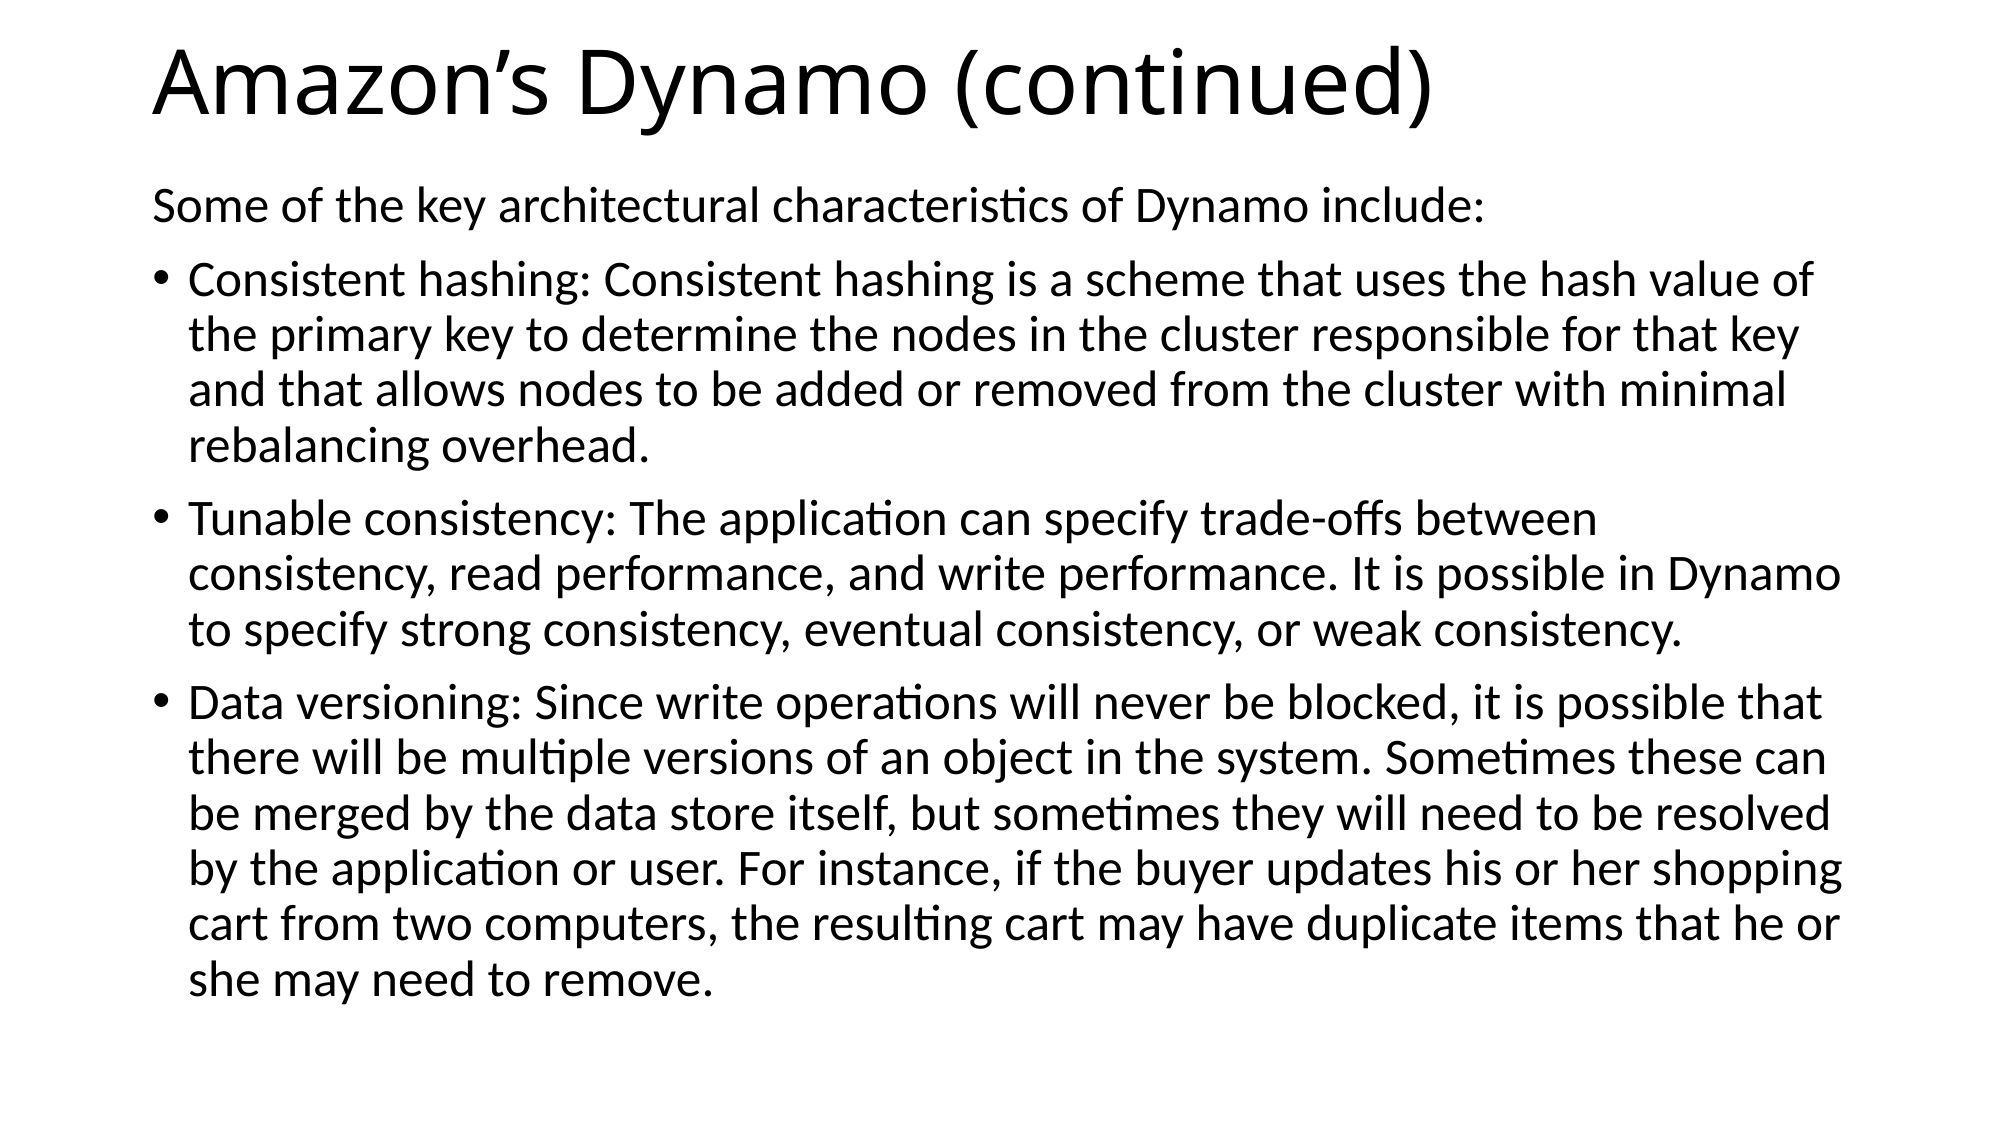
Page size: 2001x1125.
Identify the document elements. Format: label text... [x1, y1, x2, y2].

list Some of the key architectural characteristics of Dynamo include: Consistent hashing: Consistent hashing is a scheme that uses the hash value of the primary key to determine the nodes in the cluster responsible for that key and that allows nodes to be added or removed from the cluster with minimal rebalancing overhead. Tunable consistency: The application can specify trade-offs between consistency, read performance, and write performance. It is possible in Dynamo to specify strong consistency, eventual consistency, or weak consistency. Data versioning: Since write operations will never be blocked, it is possible that there will be multiple versions of an object in the system. Sometimes these can be merged by the data store itself, but sometimes they will need to be resolved by the application or user. For instance, if the buyer updates his or her shopping cart from two computers, the resulting cart may have duplicate items that he or she may need to remove. [137, 170, 1863, 1067]
title Amazon’s Dynamo (continued) [137, 29, 1863, 143]
